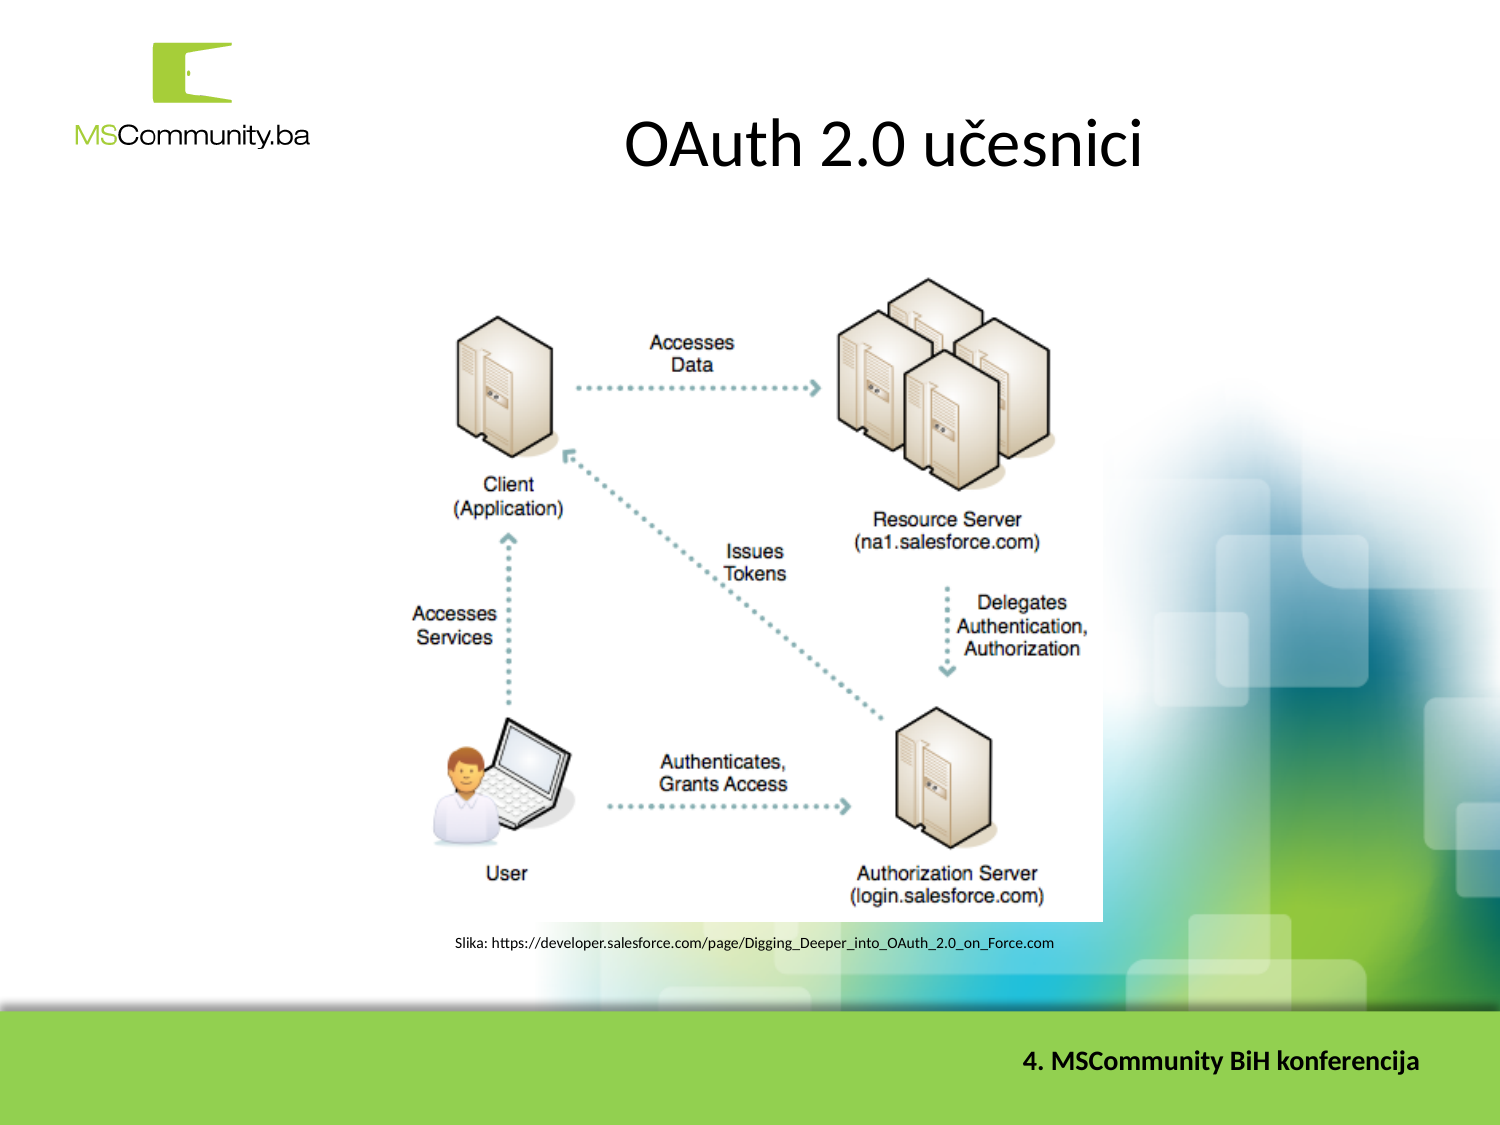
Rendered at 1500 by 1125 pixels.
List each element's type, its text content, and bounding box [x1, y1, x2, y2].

title OAuth 2.0 učesnici [346, 45, 1424, 233]
text_box Slika: https://developer.salesforce.com/page/Digging_Deeper_into_OAuth_2.0_on_Force.com [440, 932, 1070, 959]
picture [396, 156, 1500, 1011]
picture [75, 42, 310, 149]
